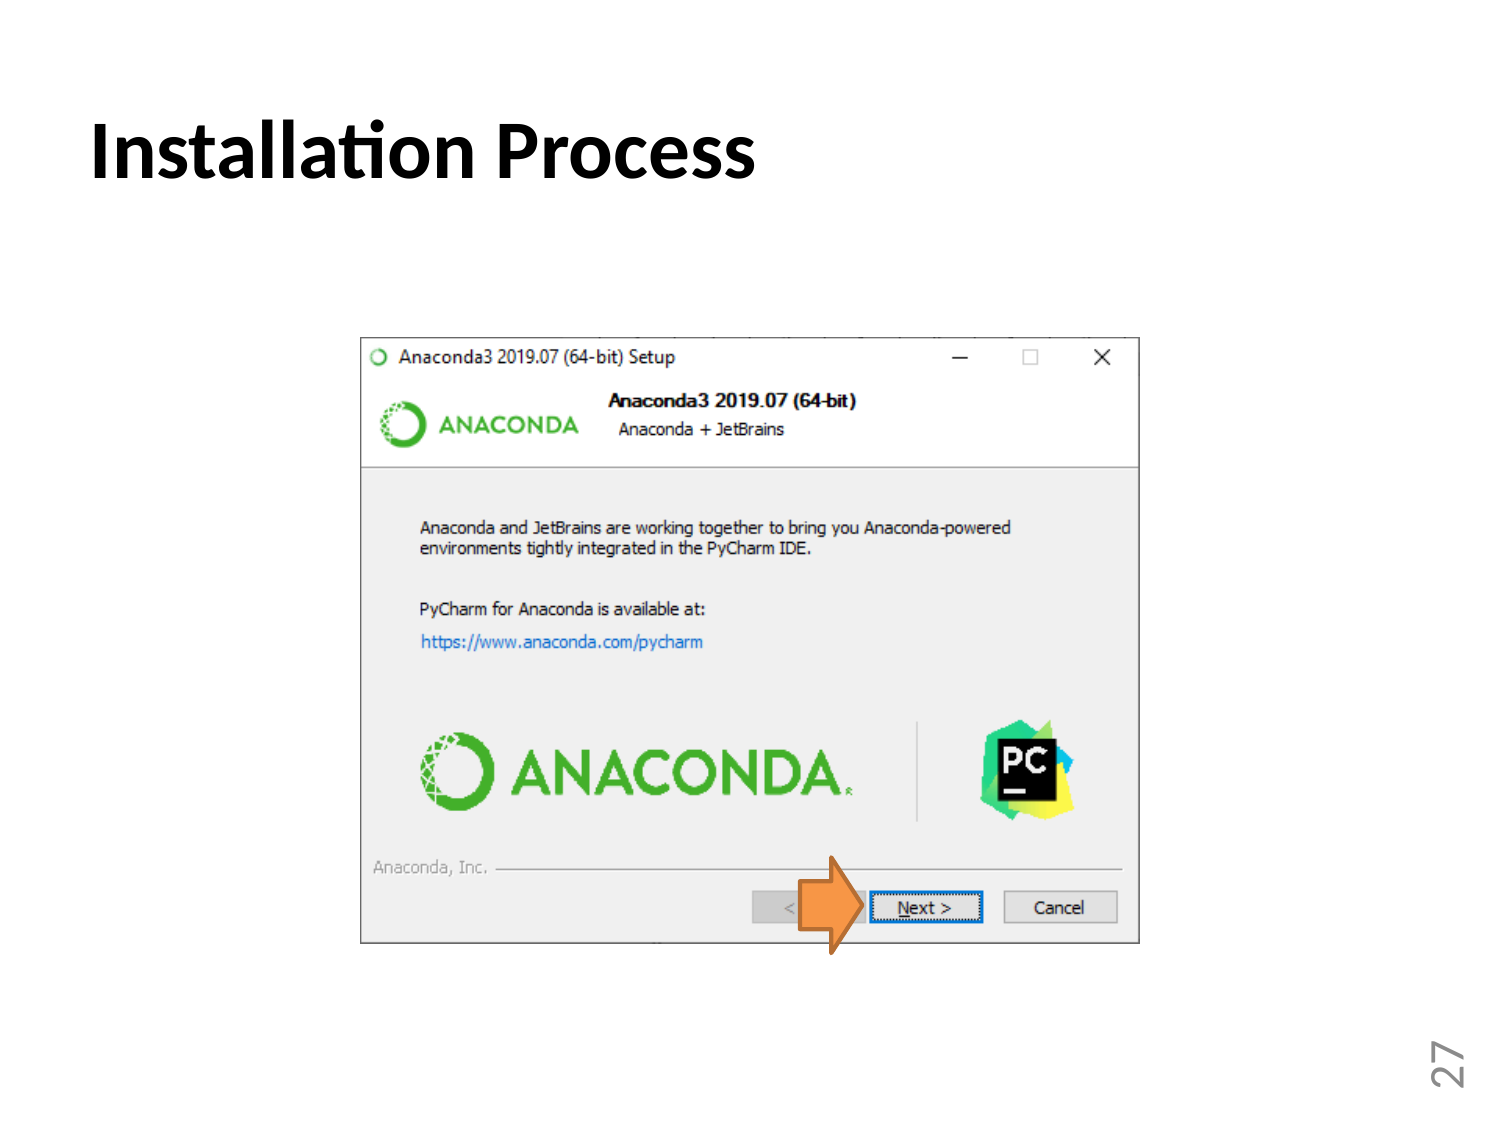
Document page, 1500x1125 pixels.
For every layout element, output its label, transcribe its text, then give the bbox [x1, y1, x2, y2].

slide_number 27 [1412, 1025, 1475, 1125]
text_box Installation Process [74, 87, 1438, 203]
picture [359, 337, 1141, 944]
